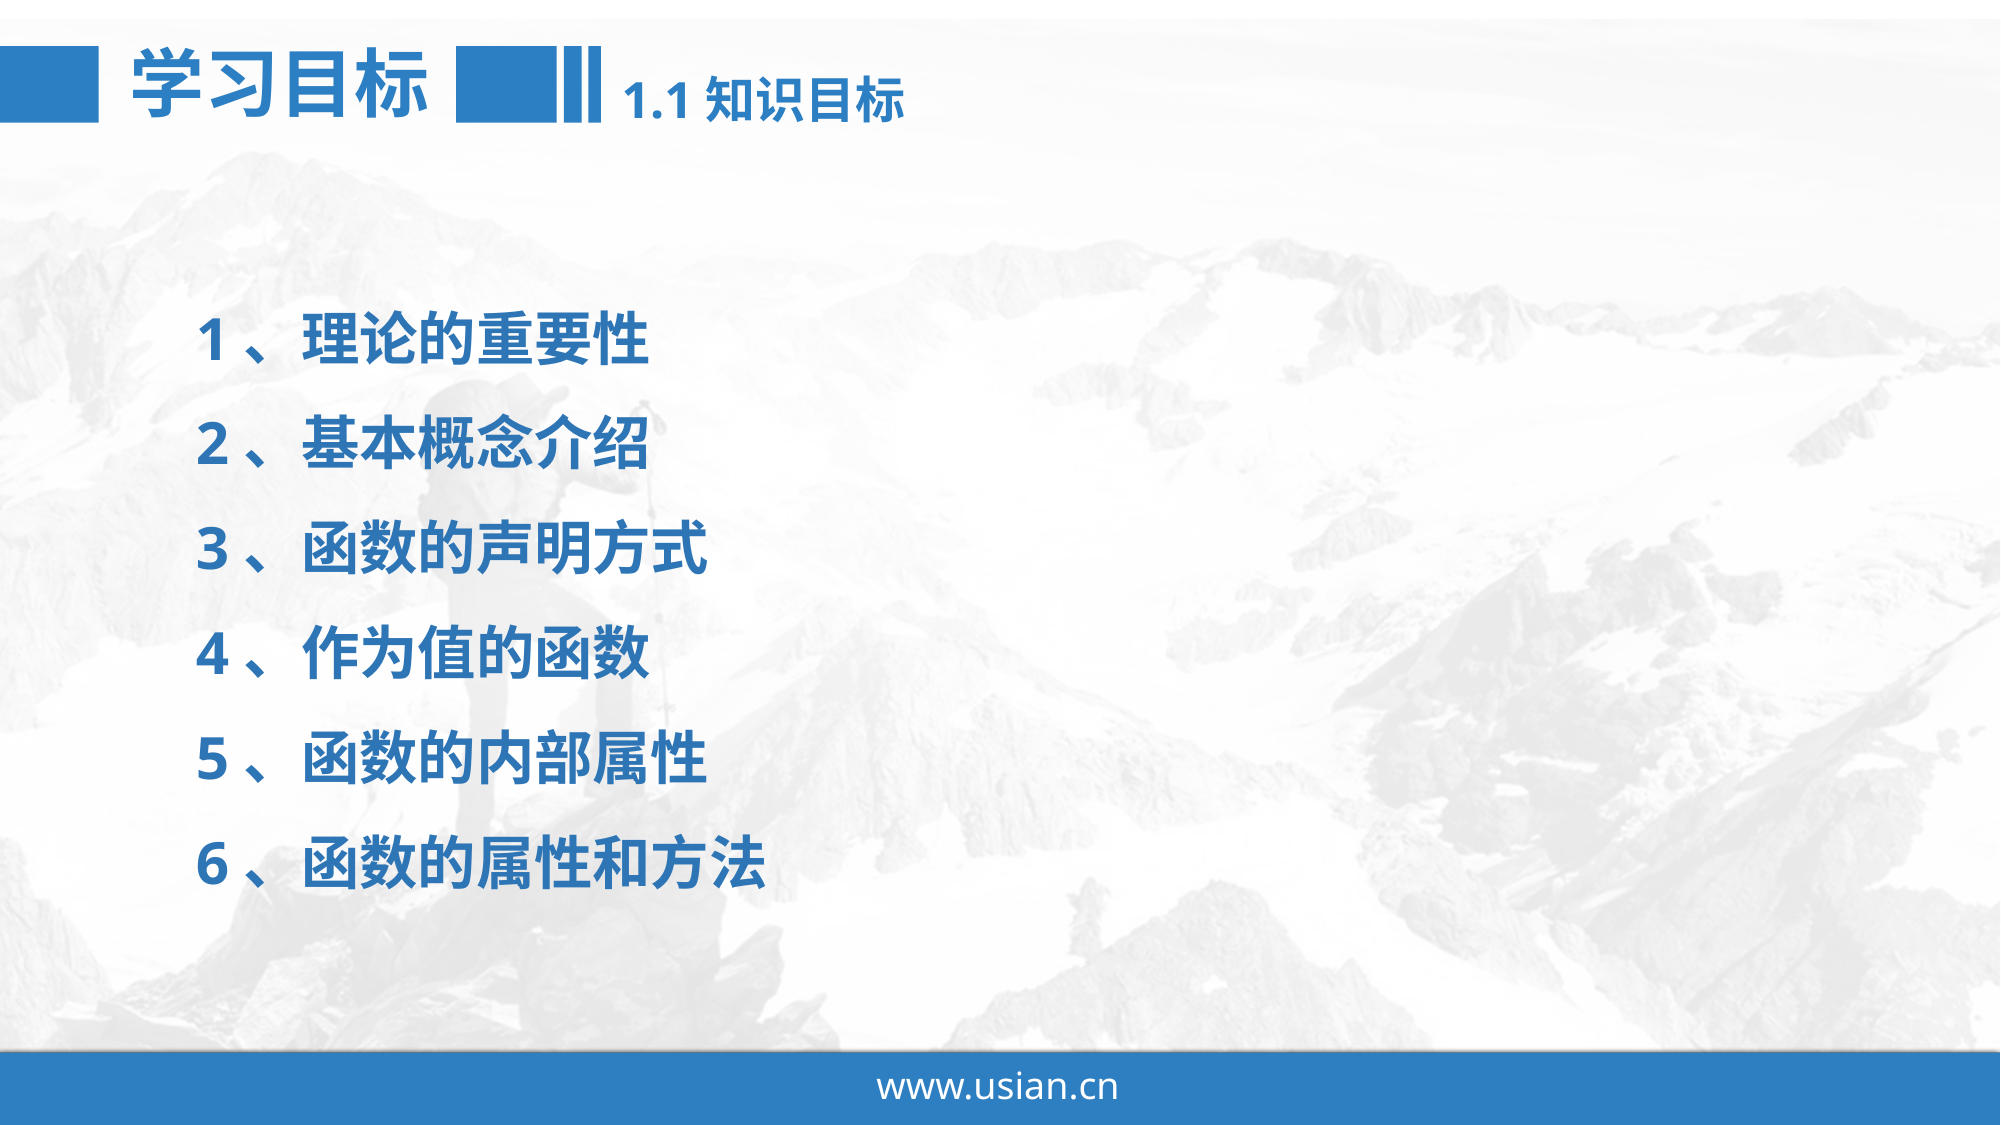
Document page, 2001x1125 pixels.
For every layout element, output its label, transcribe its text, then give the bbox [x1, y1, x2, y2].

picture [0, 0, 2001, 1125]
text_box [455, 45, 558, 124]
text_box 1.1知识目标 [606, 61, 989, 137]
text_box 1、理论的重要性 2、基本概念介绍 3、函数的声明方式 4、作为值的函数 5、函数的内部属性 6、函数的属性和方法 [181, 259, 1204, 1047]
text_box [587, 45, 602, 124]
text_box 学习目标 [108, 28, 451, 134]
text_box [0, 45, 100, 124]
text_box [563, 45, 583, 124]
